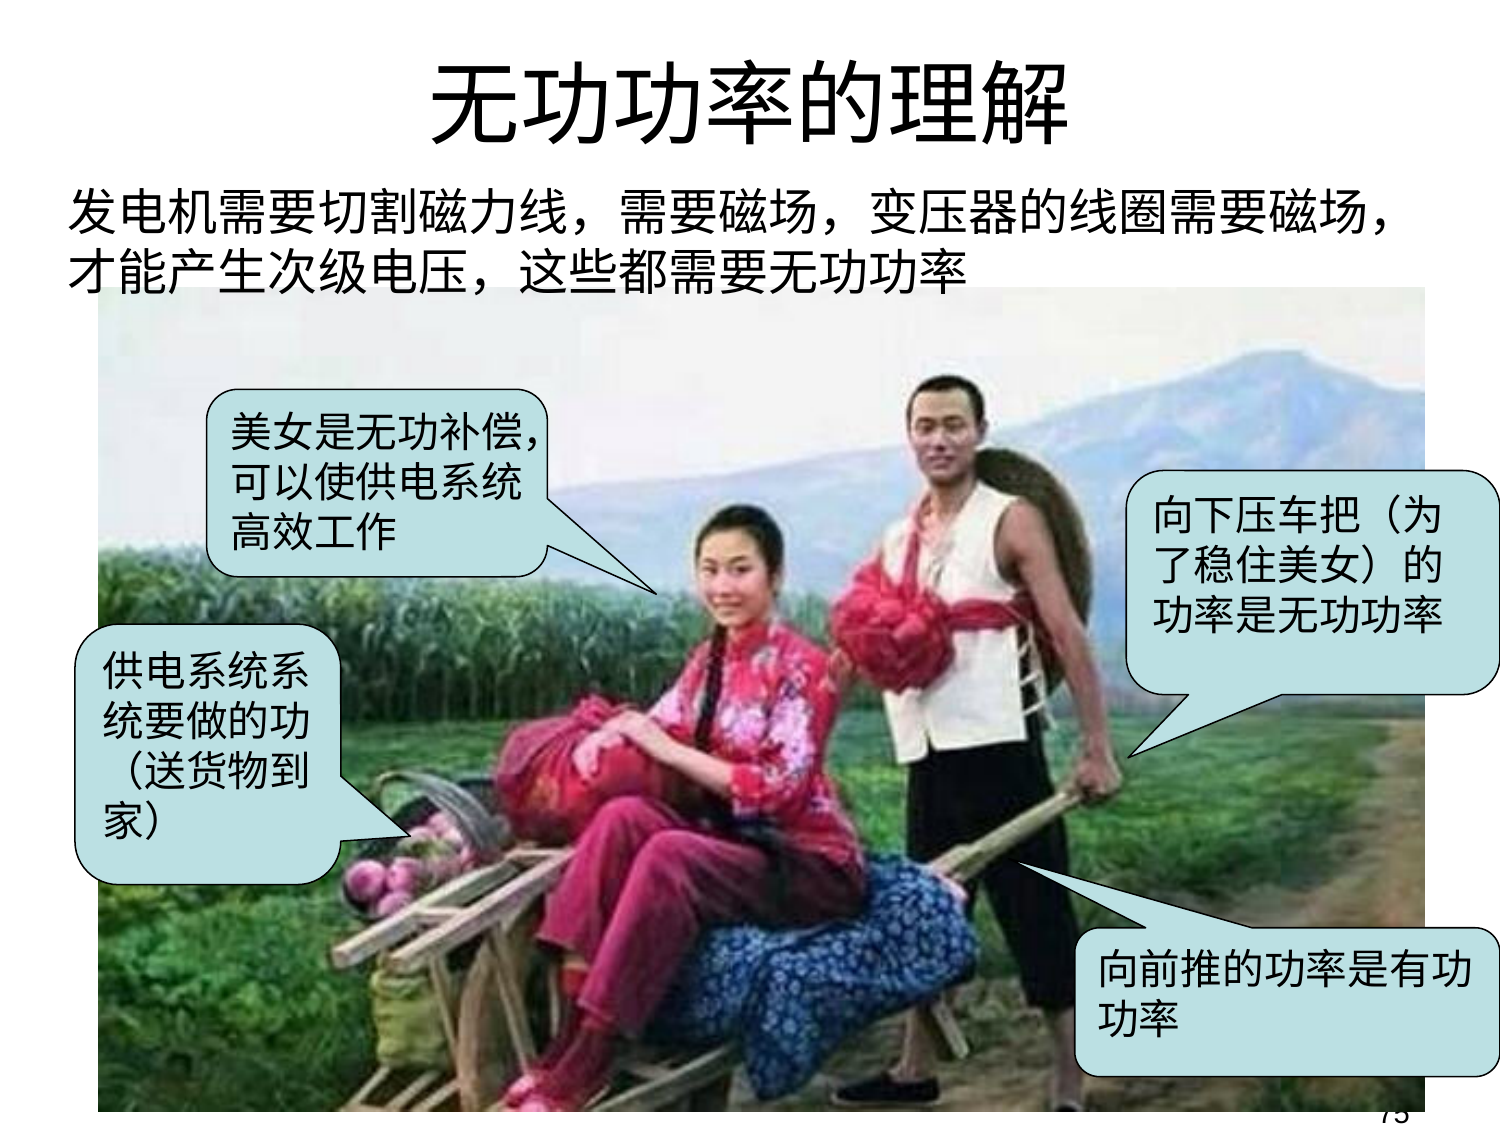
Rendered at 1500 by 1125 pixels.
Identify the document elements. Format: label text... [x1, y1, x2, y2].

title 无功功率的理解 [75, 6, 1425, 172]
picture [98, 287, 1425, 1112]
slide_number 75 [1074, 1112, 1425, 1125]
text_box 供电系统系统要做的功（送货物到家） [74, 629, 98, 880]
text_box 发电机需要切割磁力线，需要磁场，变压器的线圈需要磁场，才能产生次级电压，这些都需要无功功率 [53, 172, 1436, 308]
text_box 向前推的功率是有功功率 [1425, 927, 1500, 1077]
text_box 向下压车把（为了稳住美女）的功率是无功功率 [1425, 470, 1500, 695]
